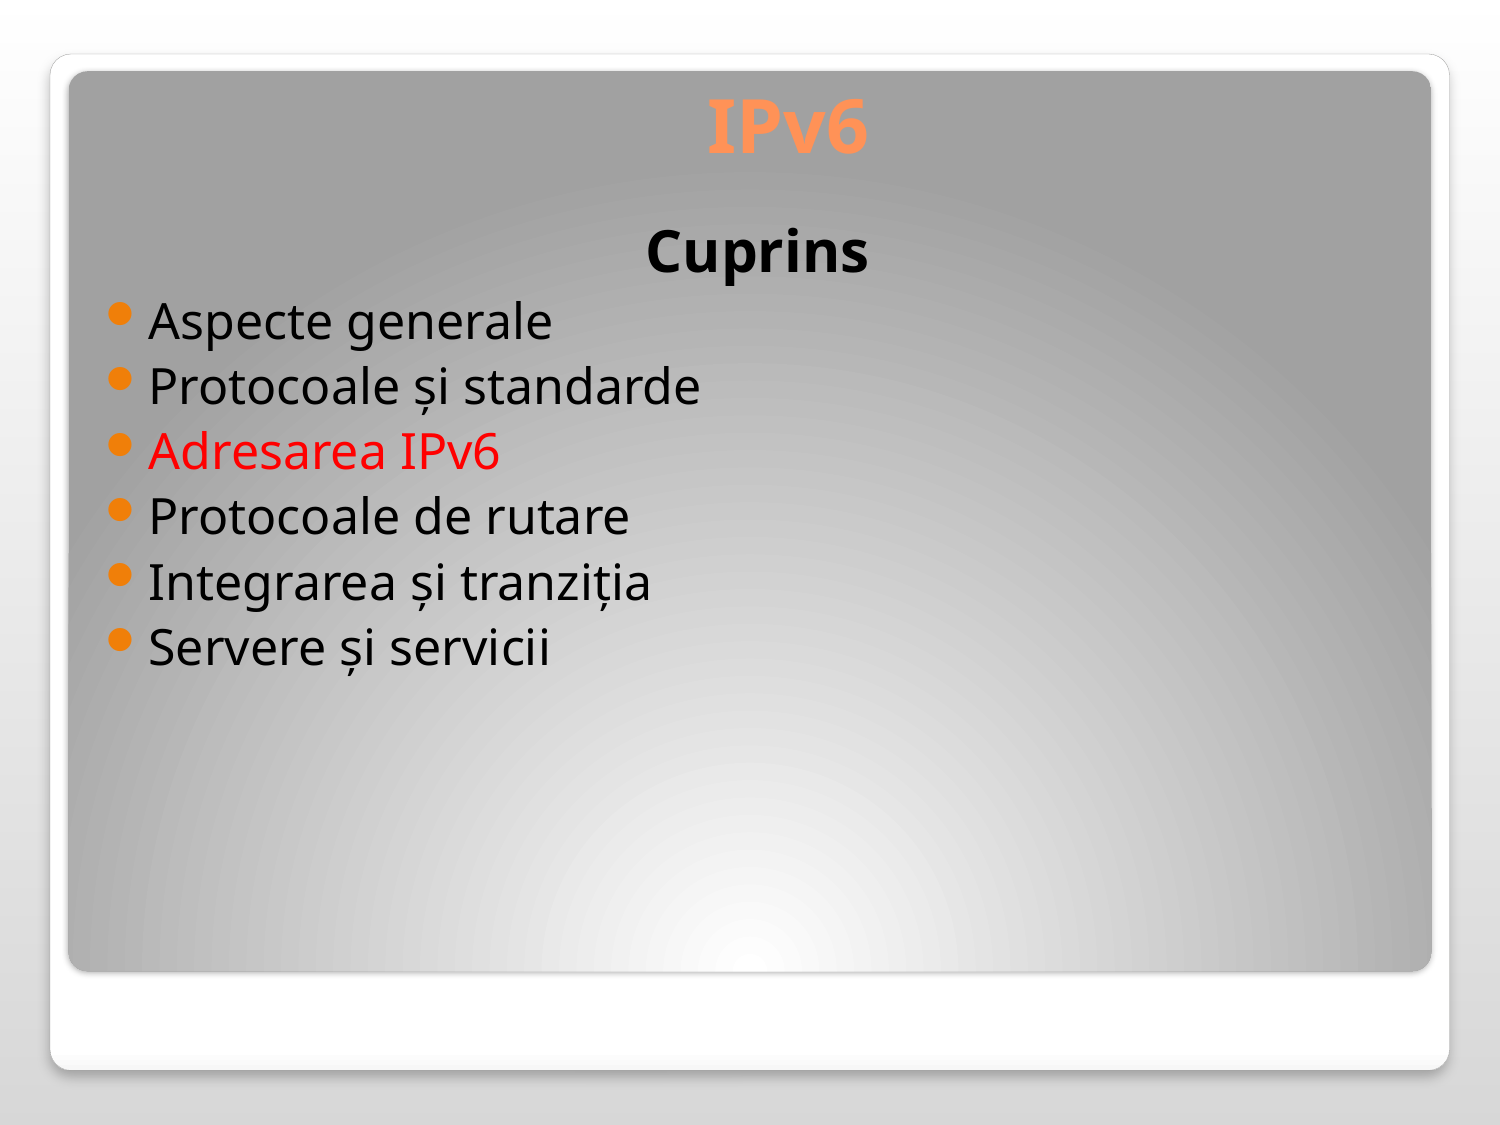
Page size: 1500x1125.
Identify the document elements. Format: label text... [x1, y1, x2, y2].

list Cuprins Aspecte generale Protocoale şi standarde Adresarea IPv6 Protocoale de rutare Integrarea şi tranziţia Servere şi servicii [75, 199, 1425, 727]
title IPv6 [152, 45, 1425, 176]
